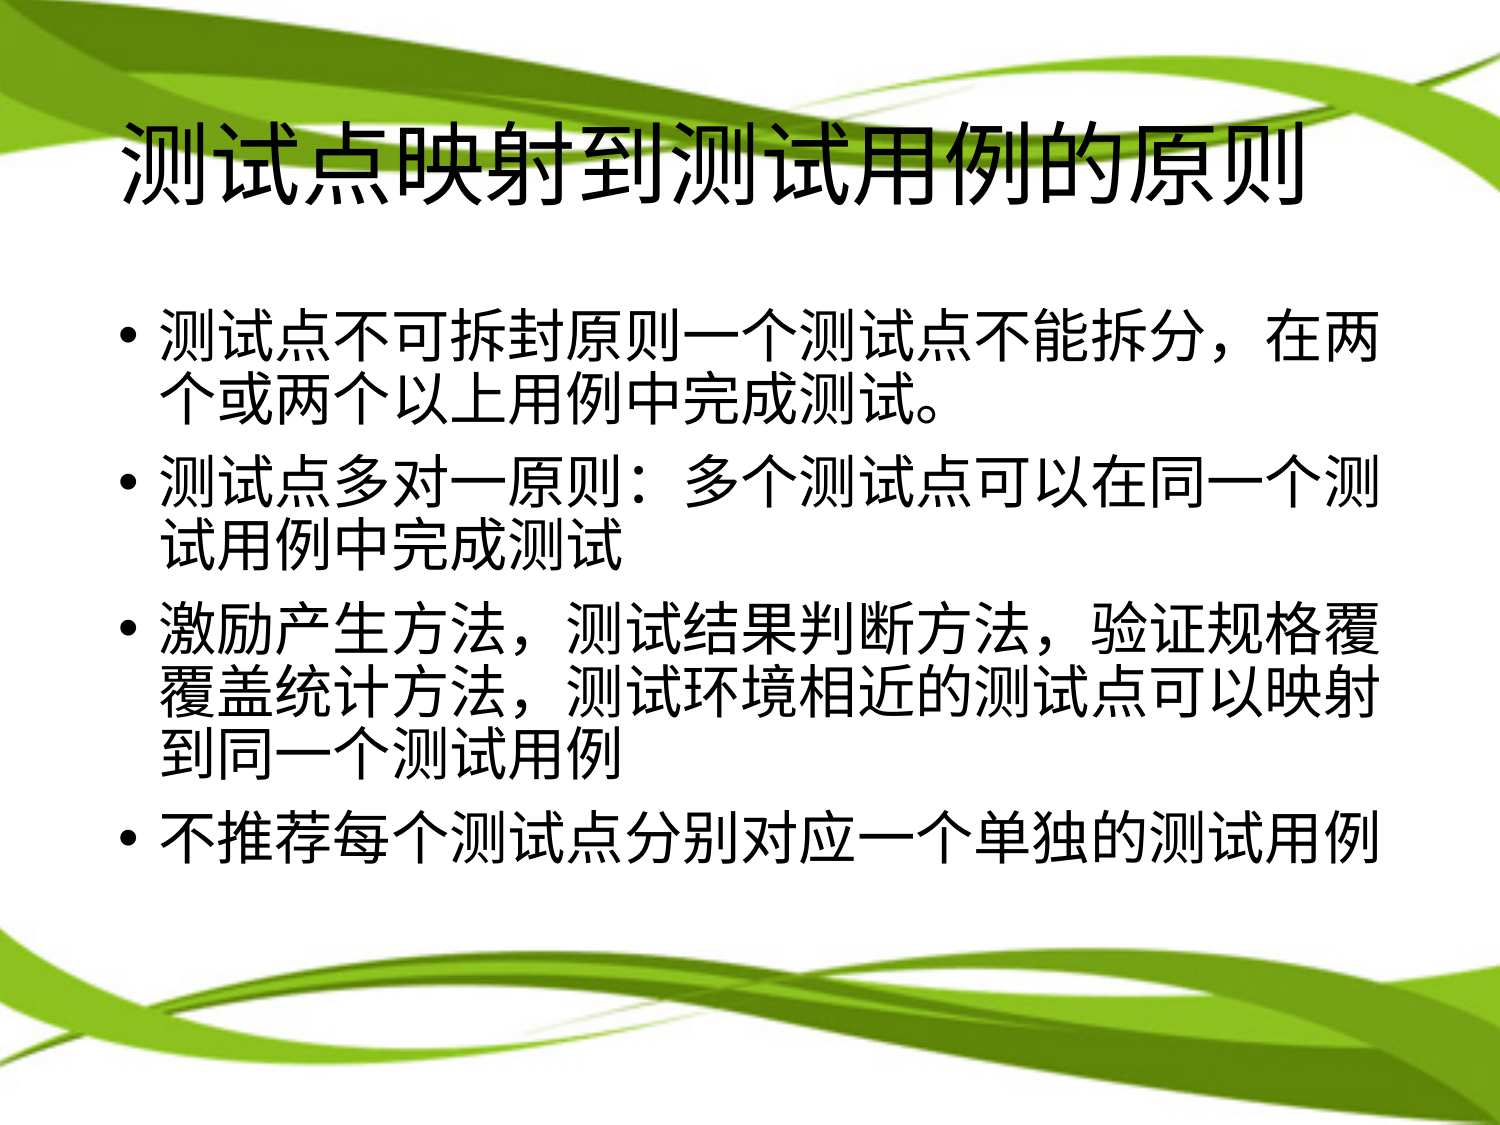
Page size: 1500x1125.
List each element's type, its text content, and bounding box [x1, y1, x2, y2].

list 测试点不可拆封原则一个测试点不能拆分，在两个或两个以上用例中完成测试。 测试点多对一原则：多个测试点可以在同一个测试用例中完成测试 激励产生方法，测试结果判断方法，验证规格覆覆盖统计方法，测试环境相近的测试点可以映射到同一个测试用例 不推荐每个测试点分别对应一个单独的测试用例 [103, 299, 1419, 1014]
title 测试点映射到测试用例的原则 [103, 59, 1397, 278]
picture [0, 0, 1500, 1125]
